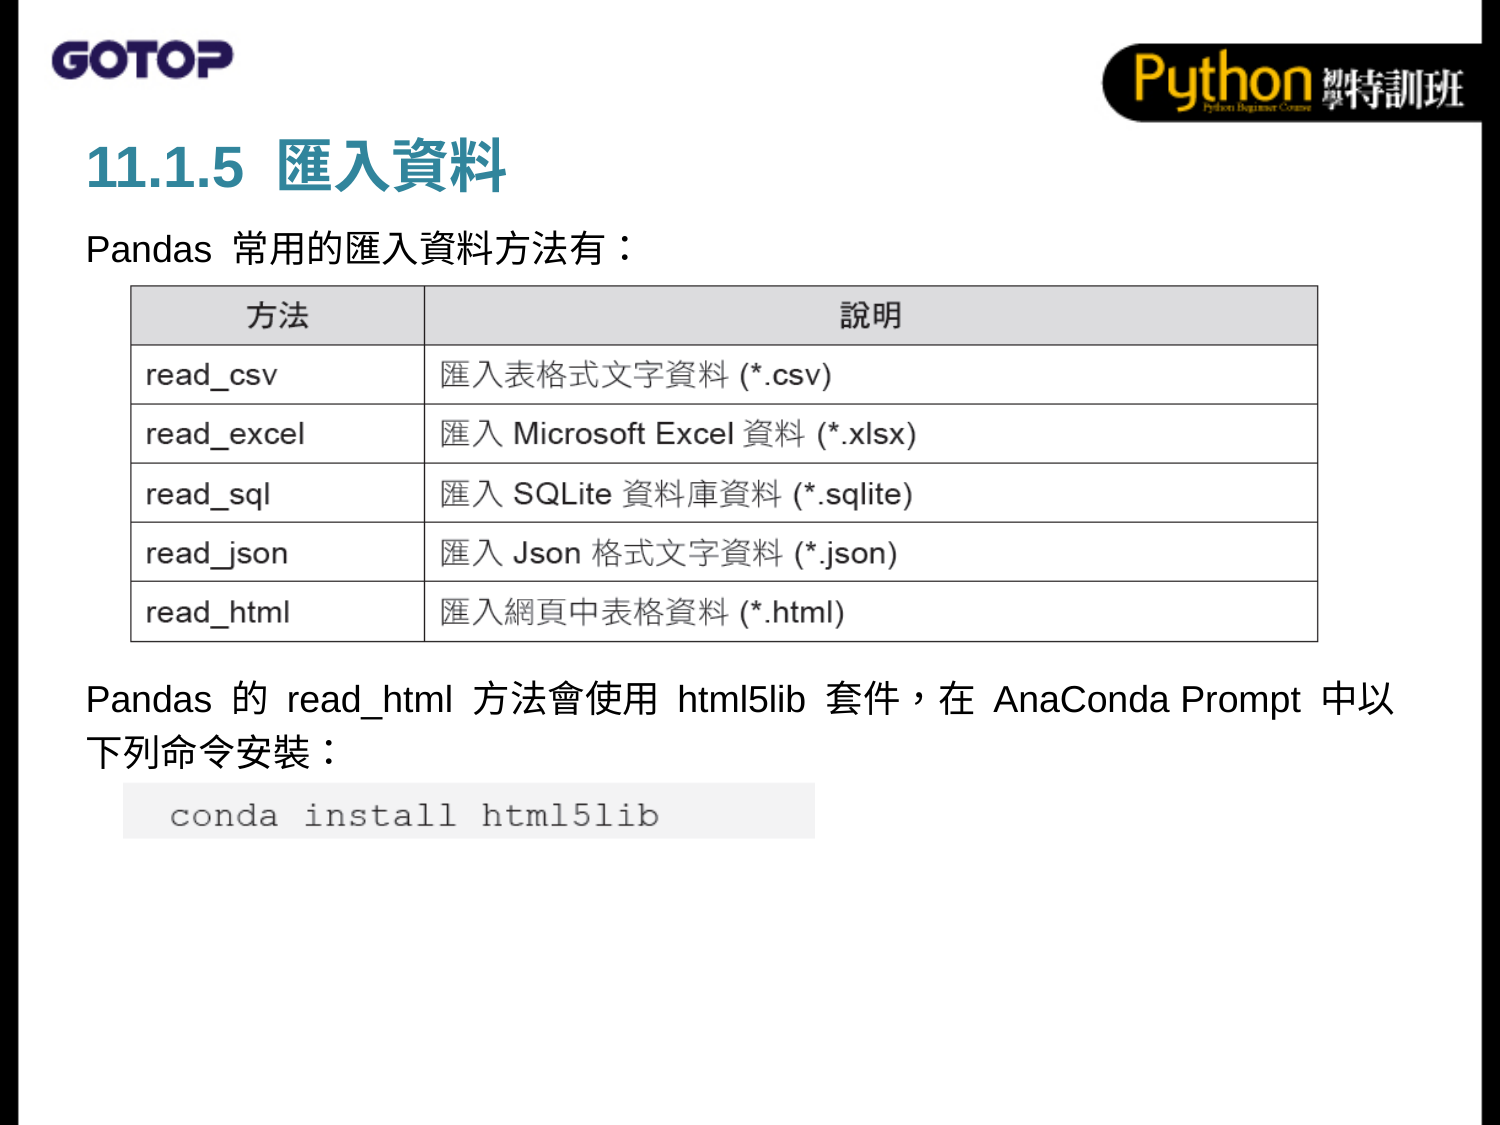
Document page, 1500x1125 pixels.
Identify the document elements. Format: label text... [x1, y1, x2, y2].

picture [0, 0, 1500, 1125]
list 11.1.5 匯入資料 Pandas 常用的匯入資料方法有： Pandas 的 read_html 方法會使用 html5lib 套件，在 AnaConda Prompt 中以下列命令安裝： [70, 121, 1430, 1067]
